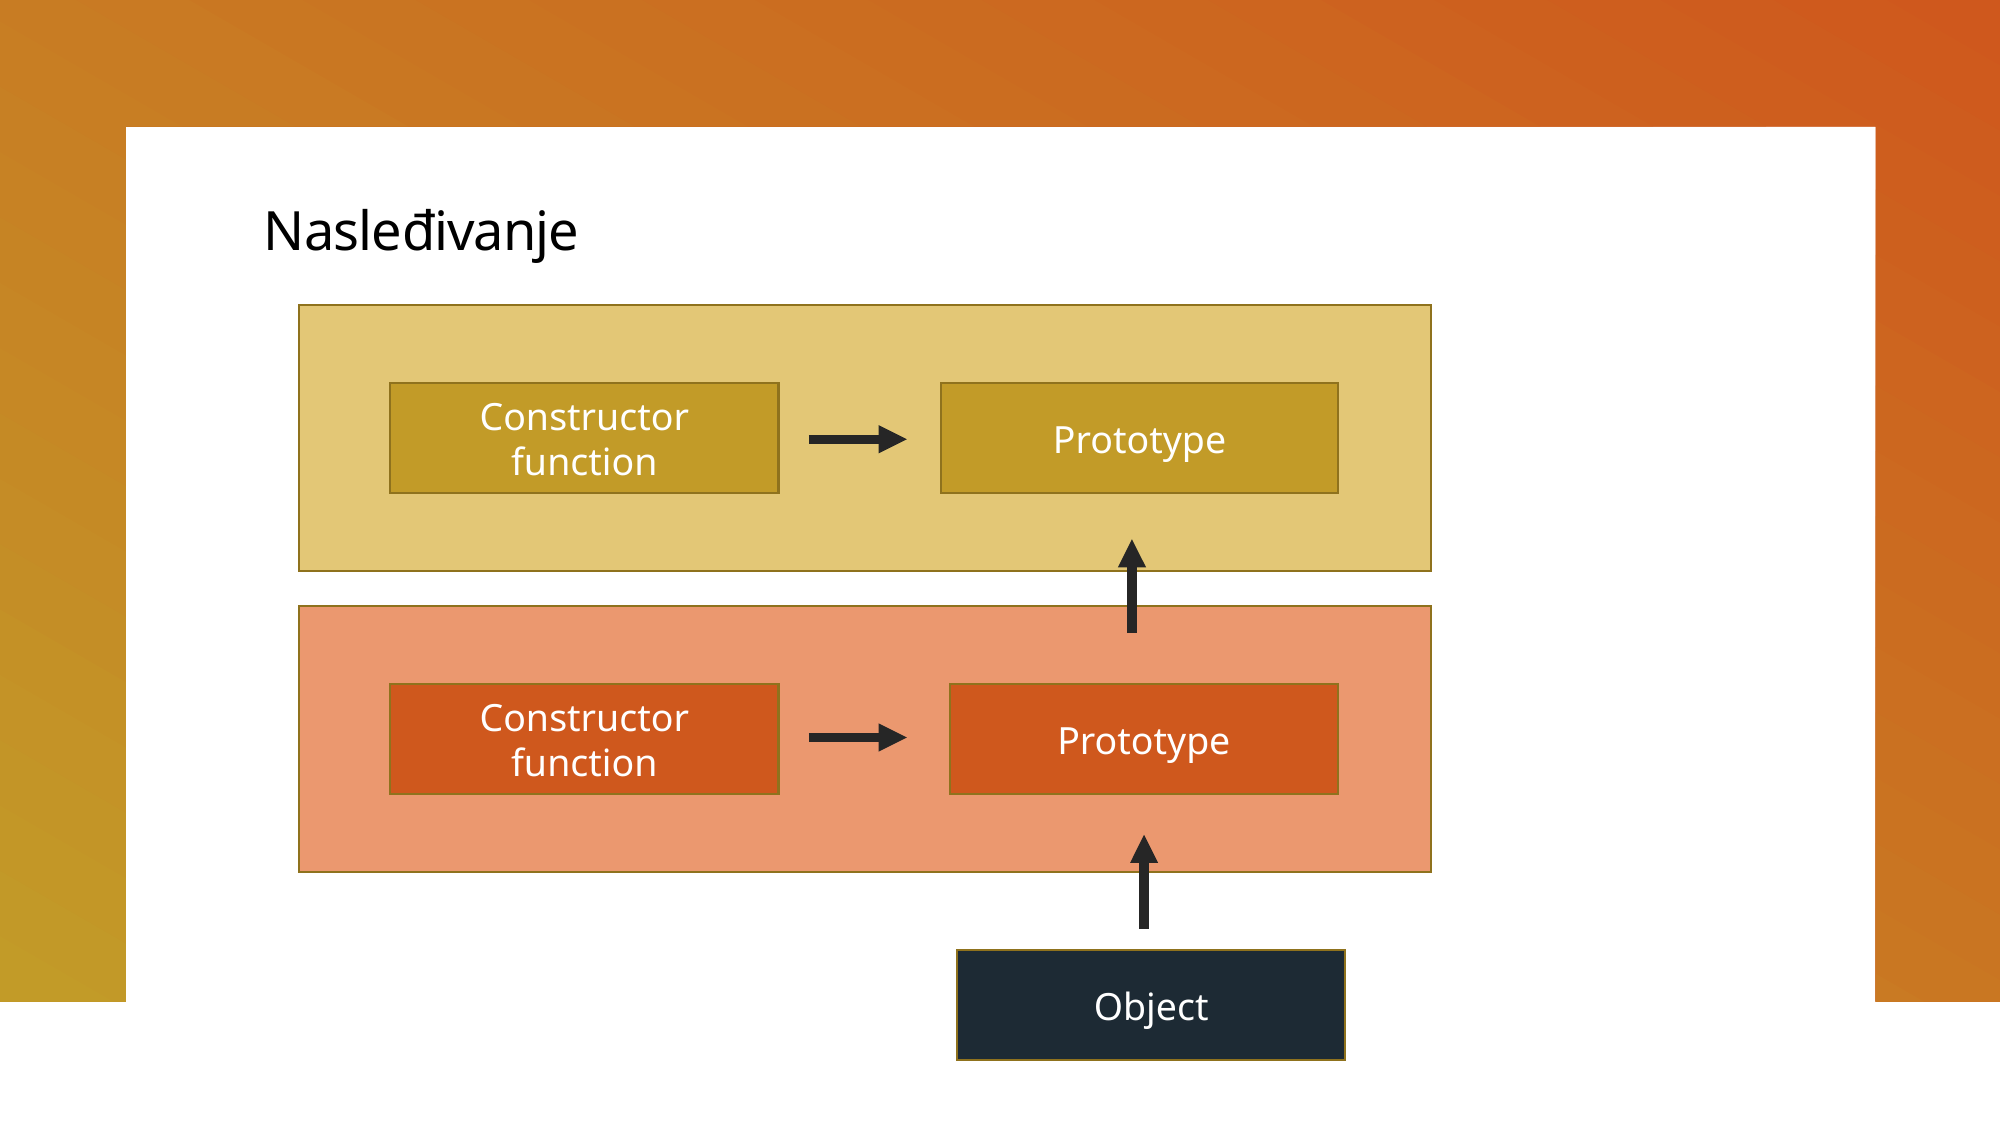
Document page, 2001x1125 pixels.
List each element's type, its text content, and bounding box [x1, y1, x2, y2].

text_box Constructor function [389, 683, 780, 795]
text_box [298, 605, 1432, 873]
text_box Prototype [940, 382, 1339, 494]
text_box Constructor function [389, 382, 780, 494]
text_box [298, 304, 1432, 572]
text_box Object [956, 949, 1346, 1061]
title Nasleđivanje [248, 193, 1749, 327]
text_box Prototype [949, 683, 1339, 795]
